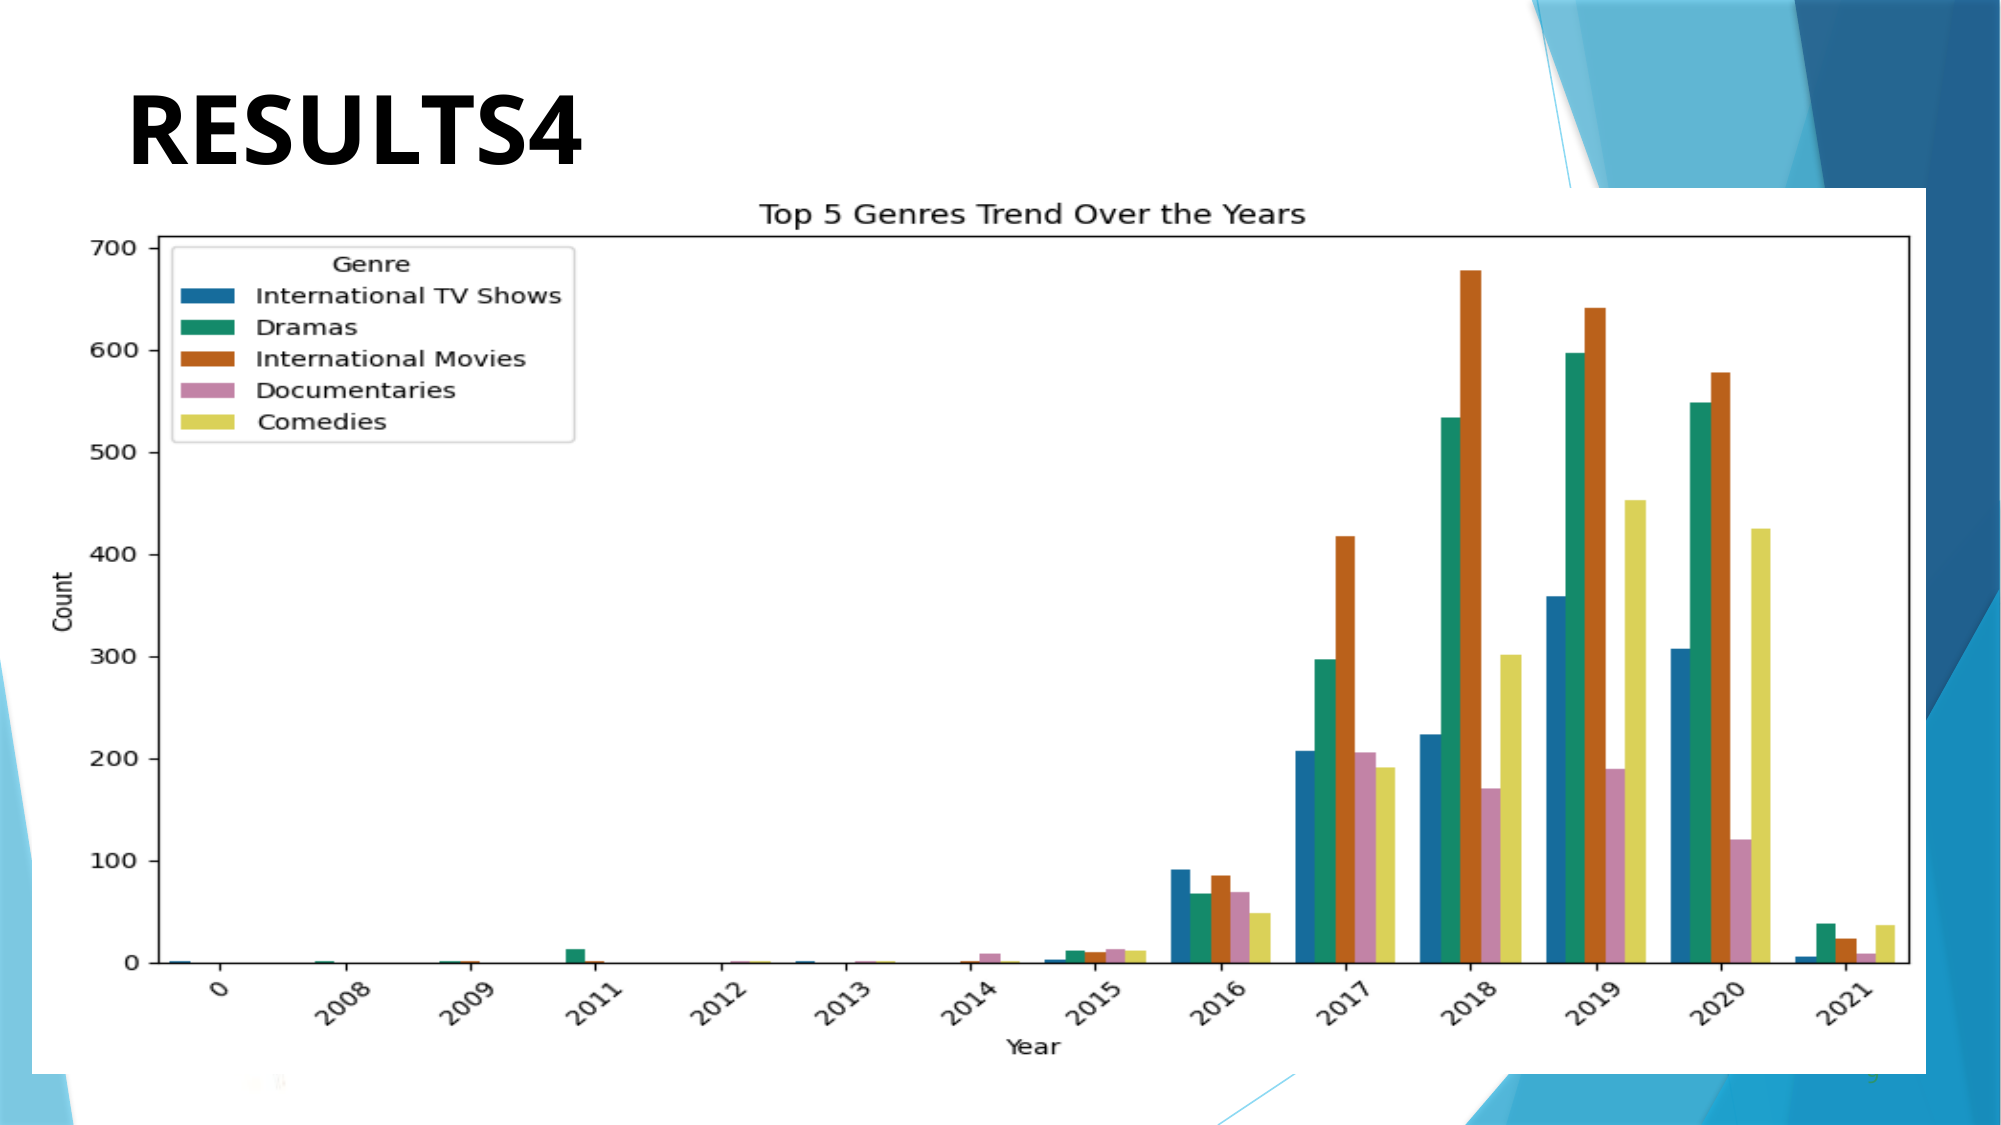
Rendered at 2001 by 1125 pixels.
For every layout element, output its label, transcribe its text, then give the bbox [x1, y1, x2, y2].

picture [32, 187, 1926, 1094]
title RESULTS4 [110, 60, 600, 185]
